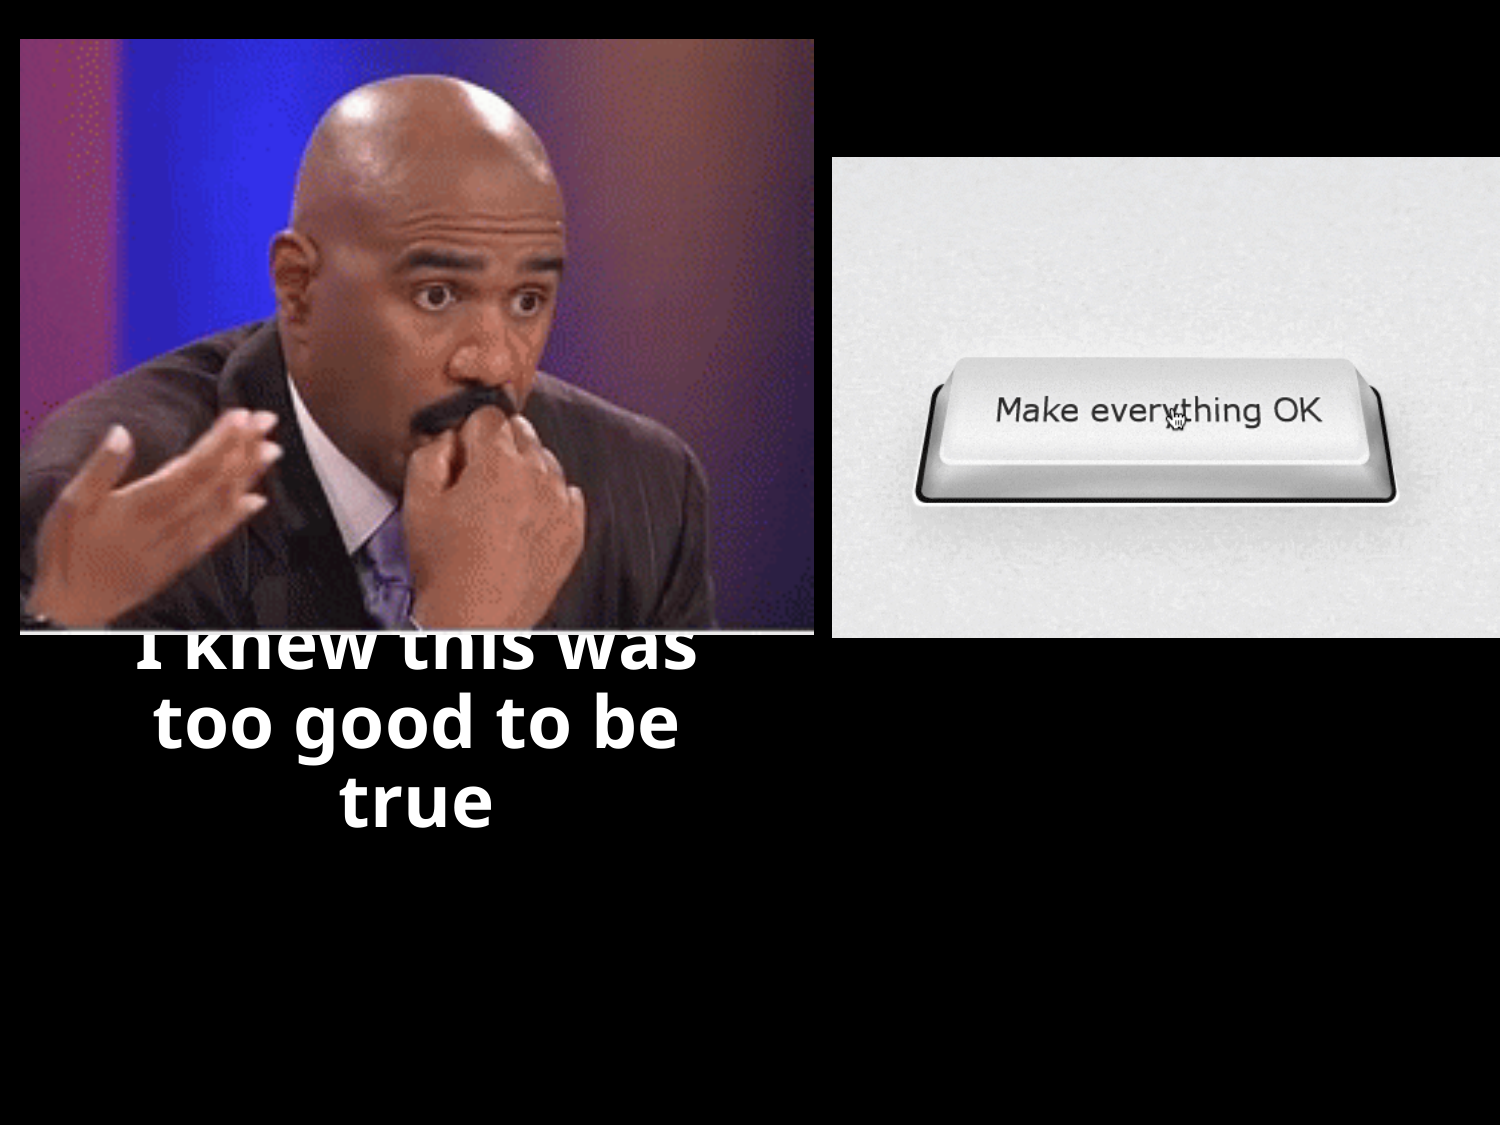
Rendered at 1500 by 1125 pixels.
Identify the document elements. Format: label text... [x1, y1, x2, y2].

title I knew this was too good to be true [93, 665, 741, 785]
picture [20, 38, 815, 635]
picture [832, 157, 1500, 639]
